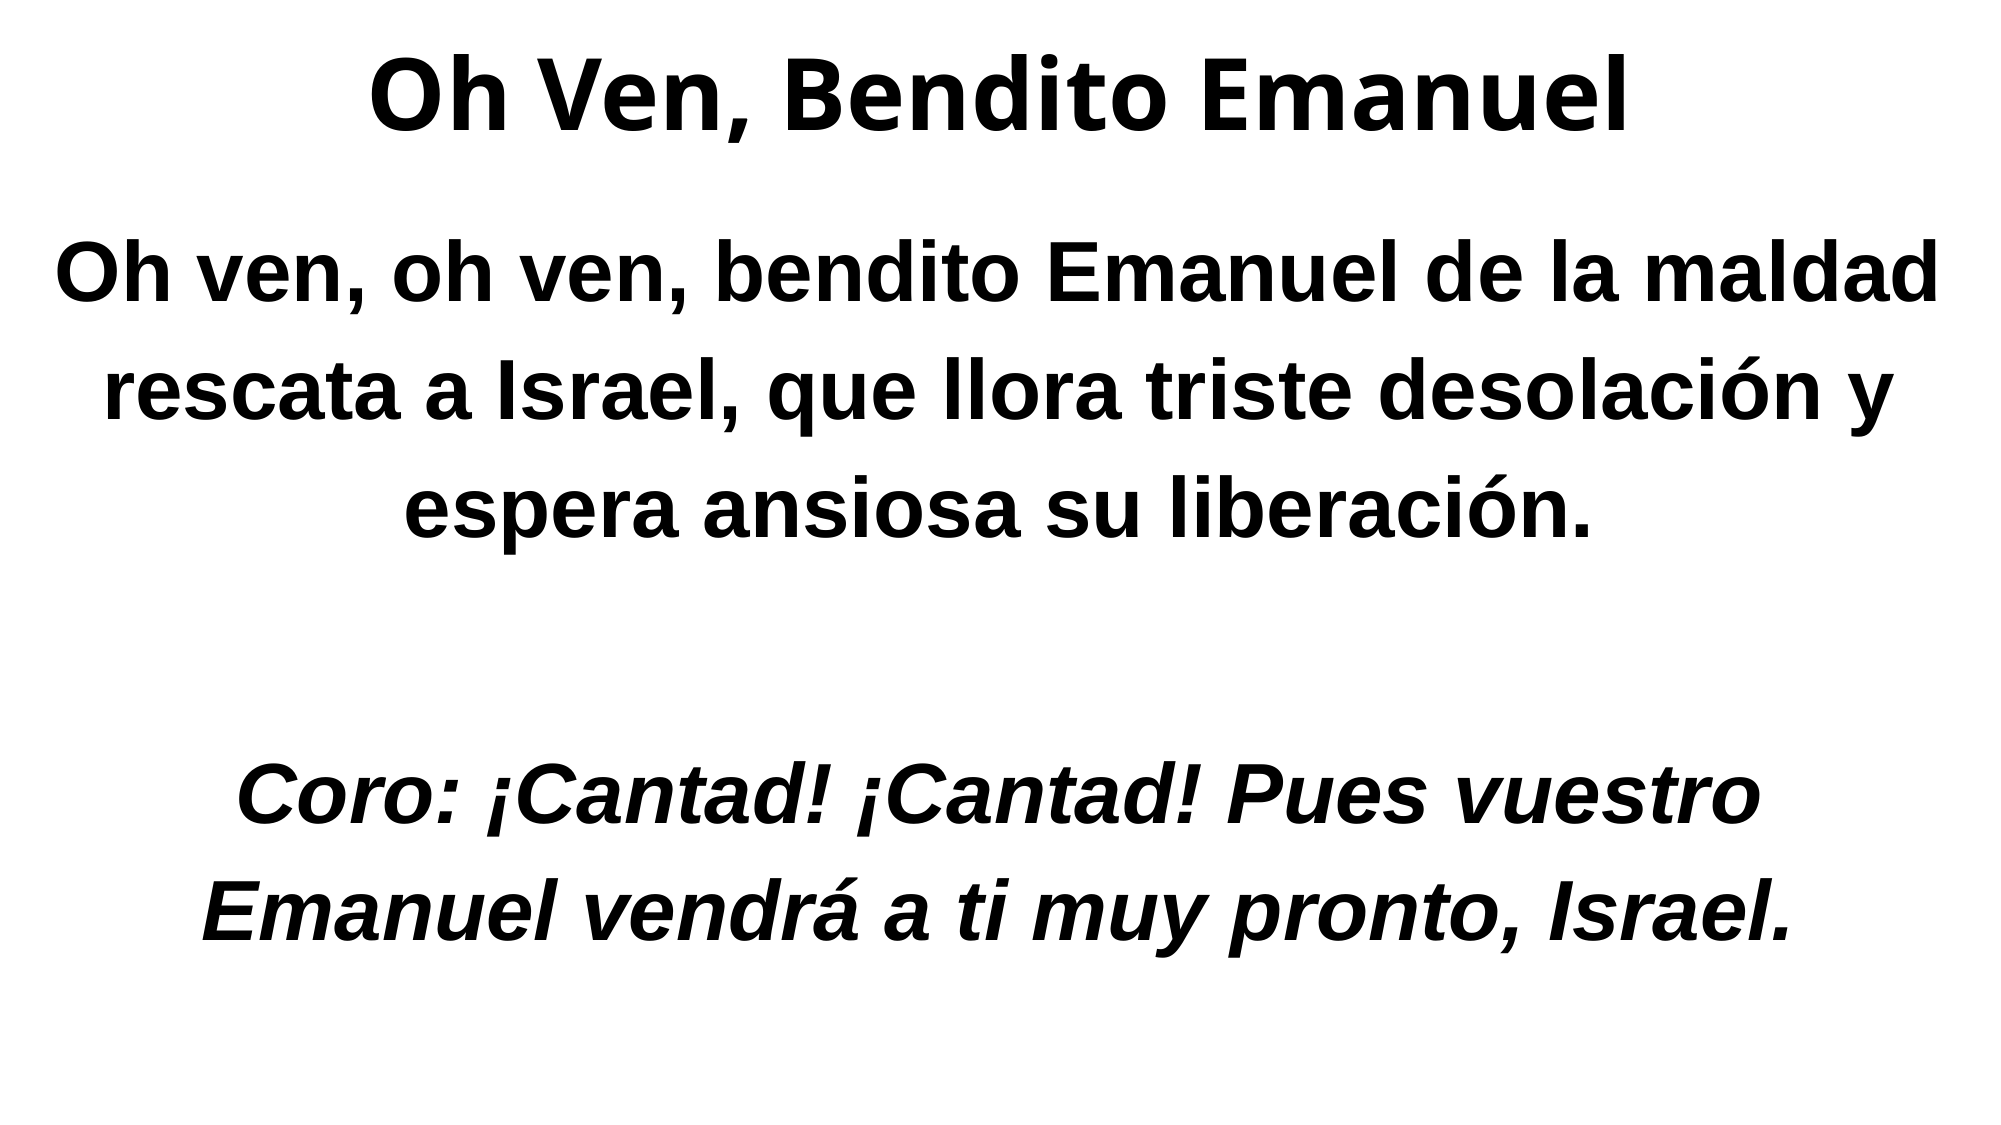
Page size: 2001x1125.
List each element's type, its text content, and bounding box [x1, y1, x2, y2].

list Oh ven, oh ven, bendito Emanuel de la maldad rescata a Israel, que llora triste desolación y espera ansiosa su liberación. Coro: ¡Cantad! ¡Cantad! Pues vuestro Emanuel vendrá a ti muy pronto, Israel. [35, 193, 1965, 1038]
title Oh Ven, Bendito Emanuel [253, 0, 1747, 164]
